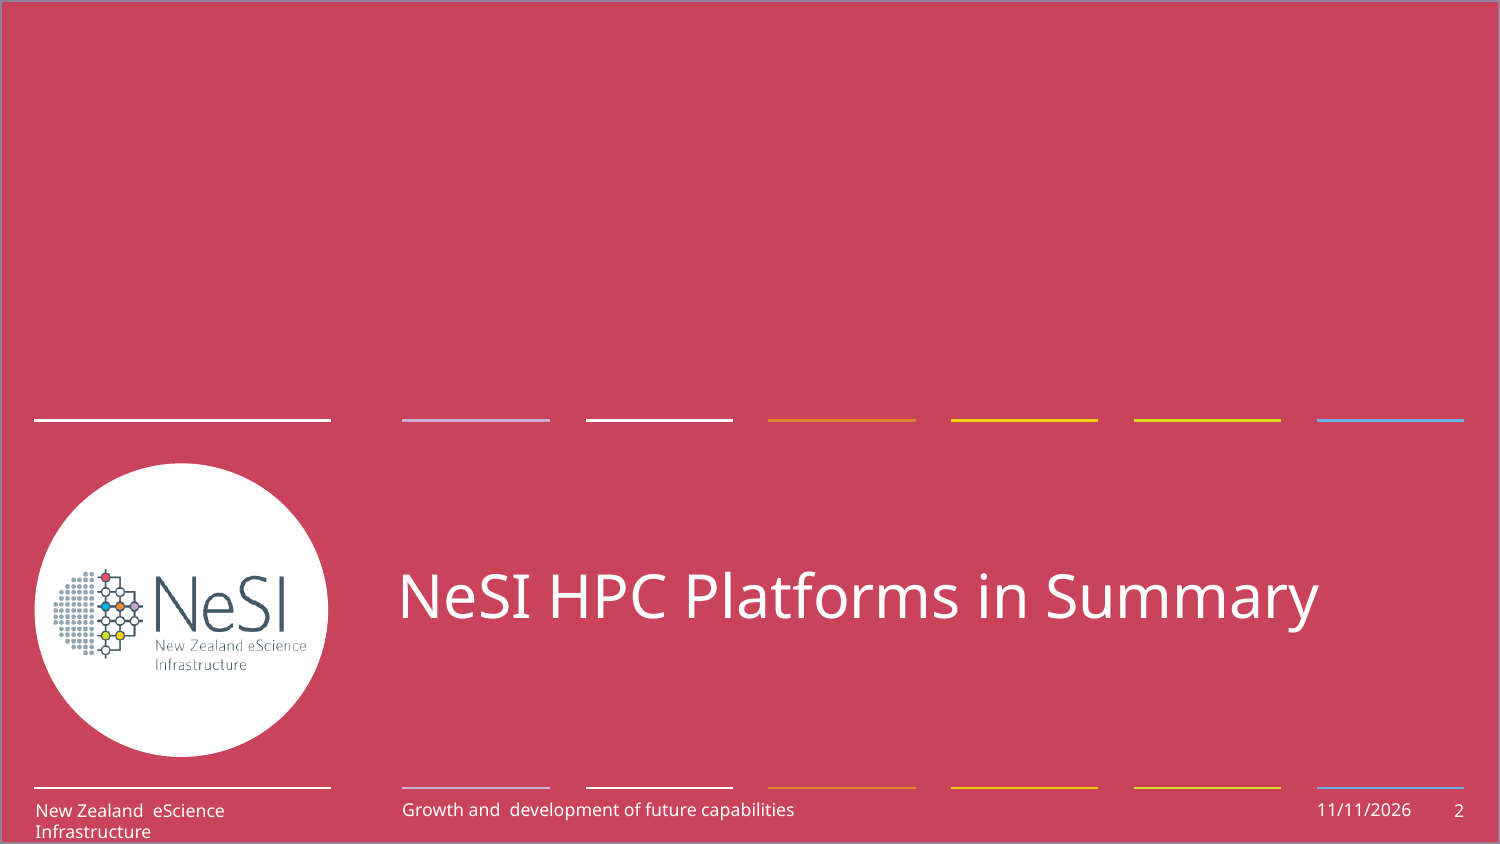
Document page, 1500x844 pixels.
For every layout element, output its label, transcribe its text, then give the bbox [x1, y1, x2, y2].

footer Growth and development of future capabilities [401, 799, 917, 822]
list NeSI HPC Platforms in Summary [397, 570, 1462, 662]
slide_number 2 [1429, 799, 1465, 821]
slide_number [1316, 799, 1417, 822]
picture [52, 562, 310, 678]
